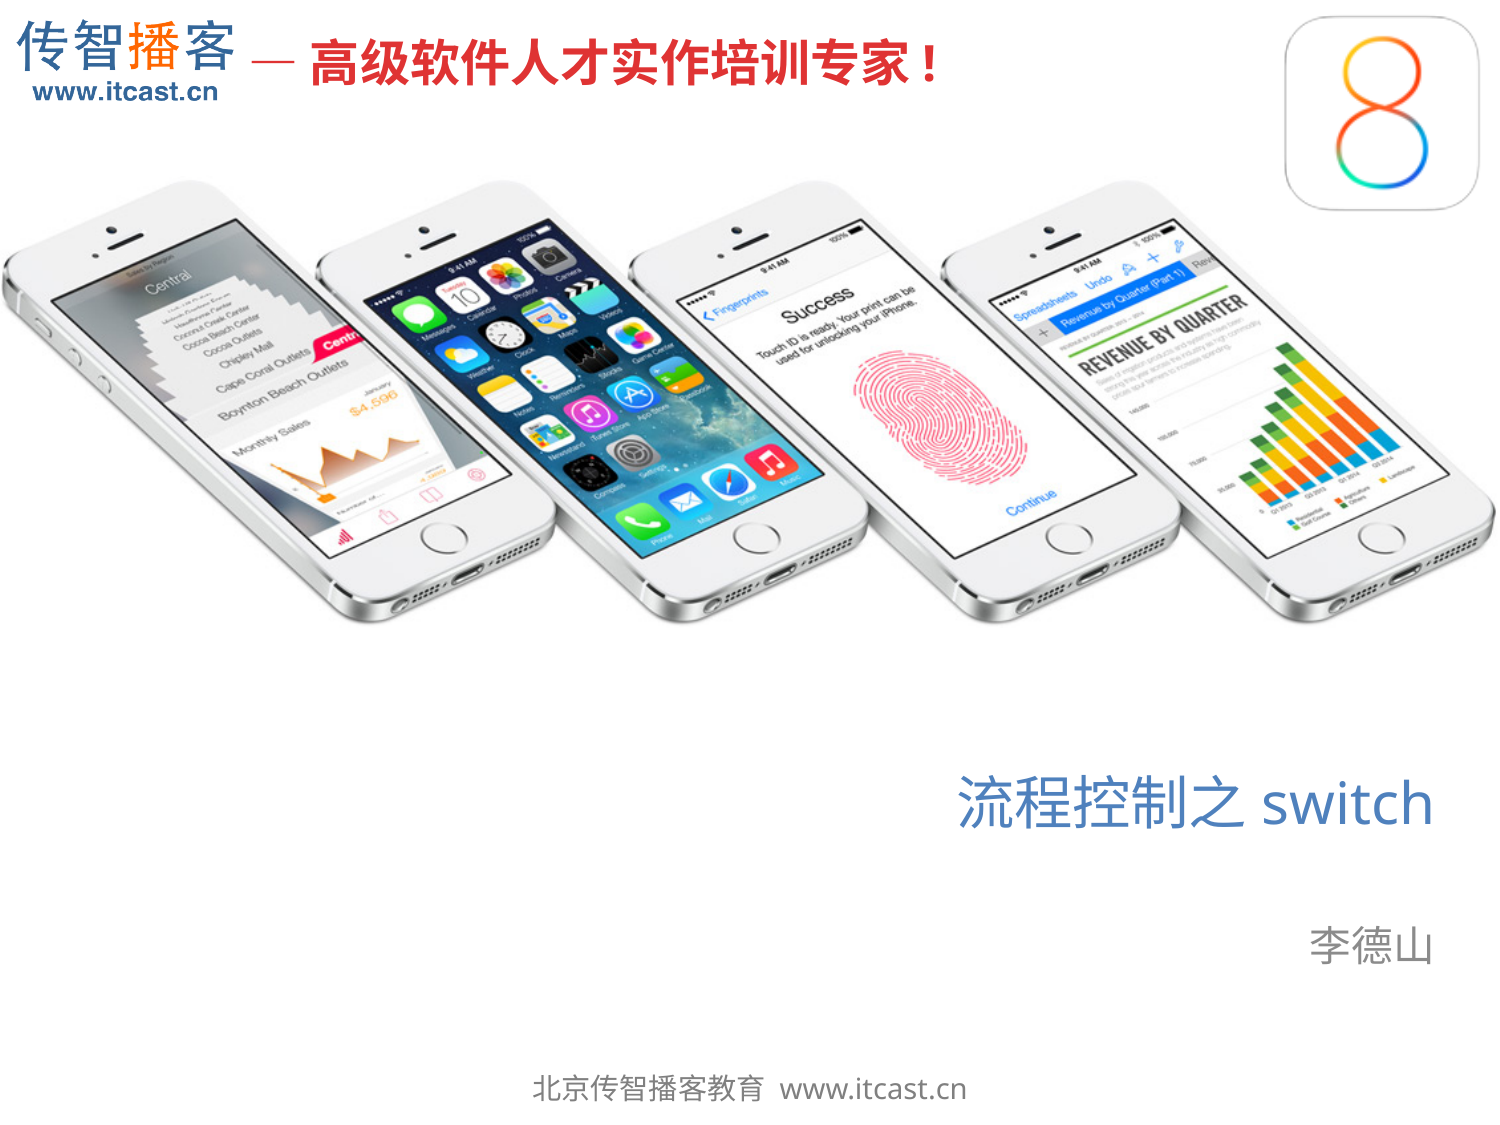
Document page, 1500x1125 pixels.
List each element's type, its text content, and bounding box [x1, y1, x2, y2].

title 流程控制之switch [55, 758, 1450, 912]
subtitle 李德山 [55, 912, 1450, 1036]
picture [16, 19, 234, 101]
picture [0, 0, 1500, 628]
